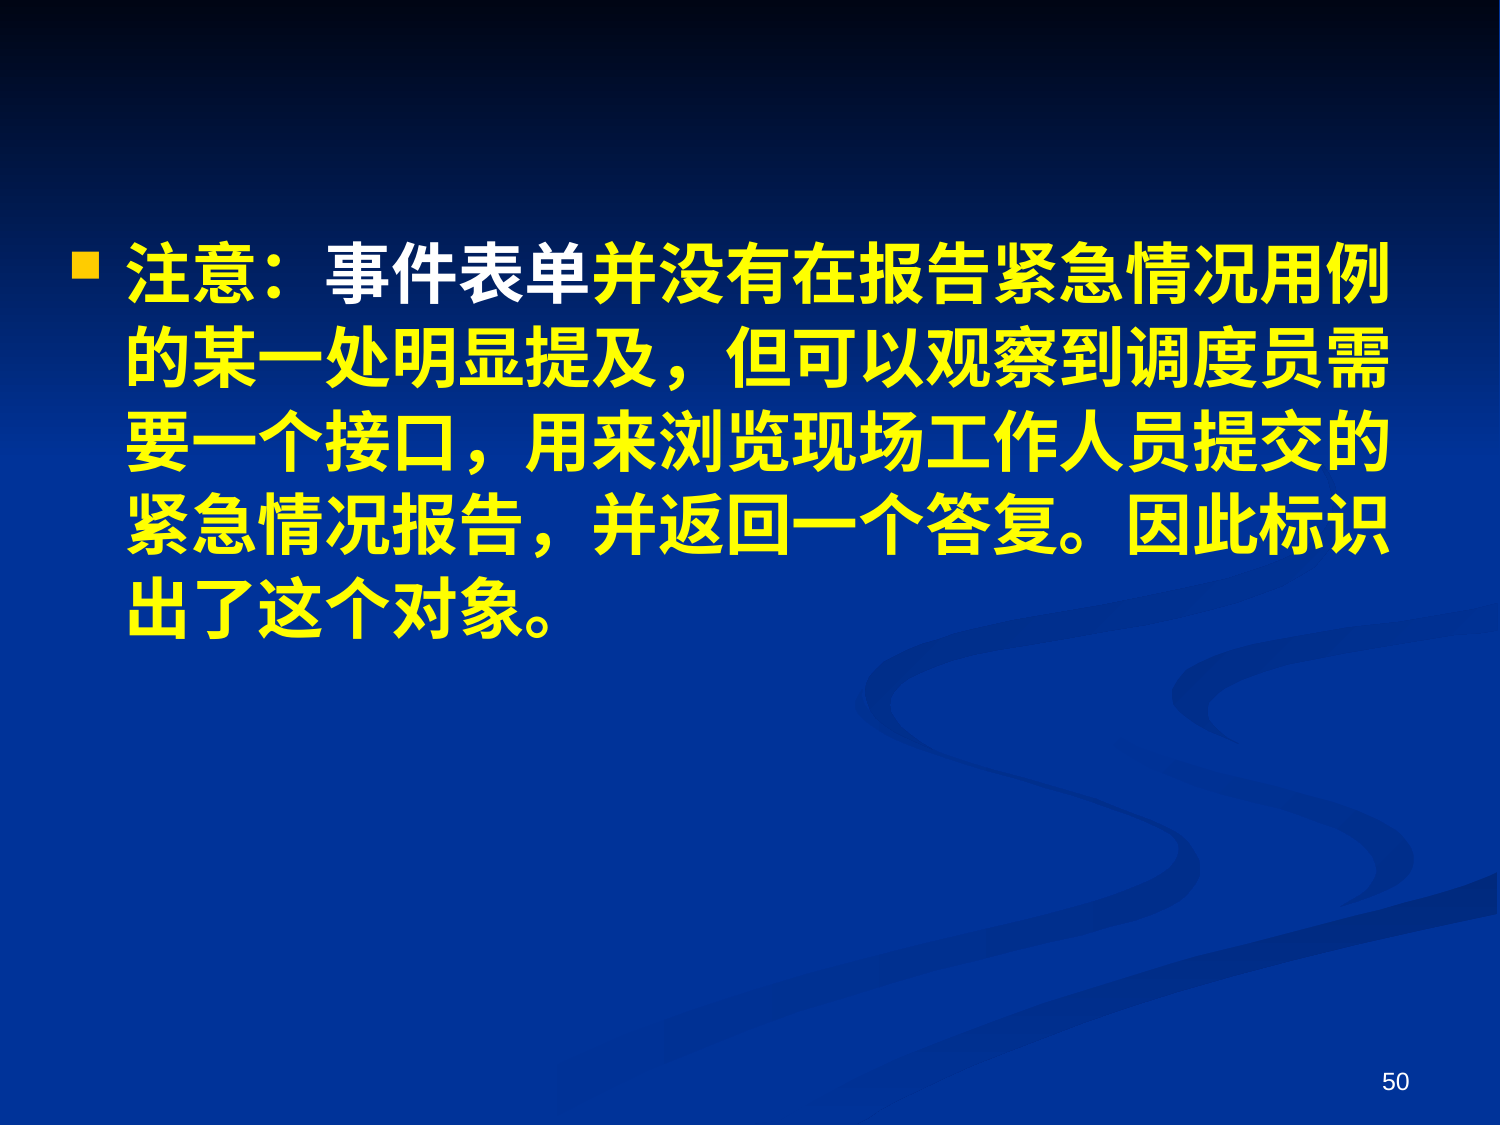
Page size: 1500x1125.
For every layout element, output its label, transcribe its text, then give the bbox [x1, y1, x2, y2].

slide_number 50 [1074, 1024, 1426, 1104]
list 注意：事件表单并没有在报告紧急情况用例的某一处明显提及，但可以观察到调度员需要一个接口，用来浏览现场工作人员提交的紧急情况报告，并返回一个答复。因此标识出了这个对象。 [52, 219, 1460, 717]
